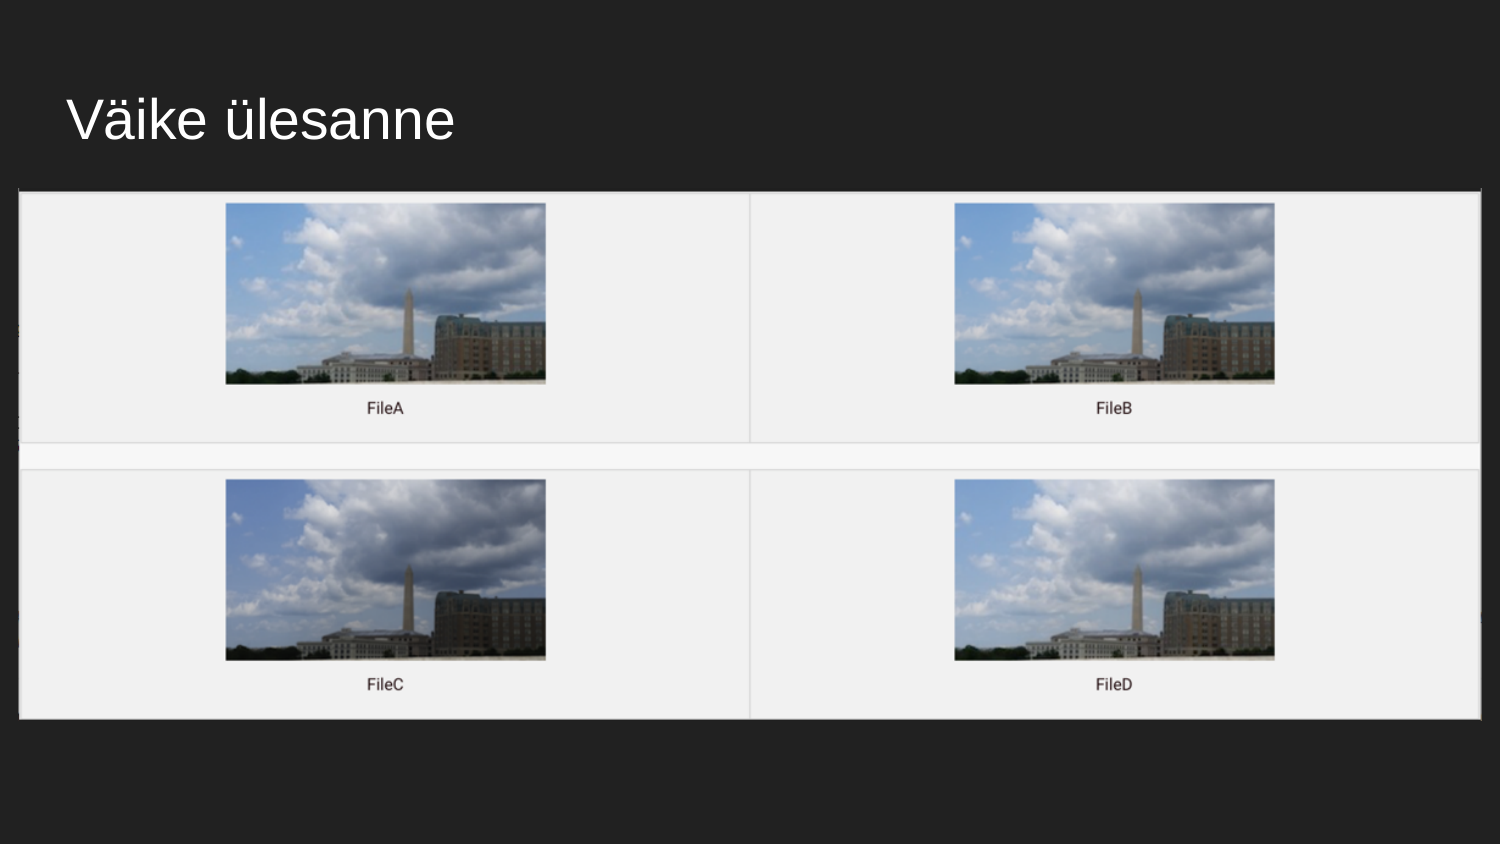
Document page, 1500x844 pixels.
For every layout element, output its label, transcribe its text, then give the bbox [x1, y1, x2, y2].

picture [17, 188, 1483, 721]
title Väike ülesanne [51, 72, 1449, 167]
